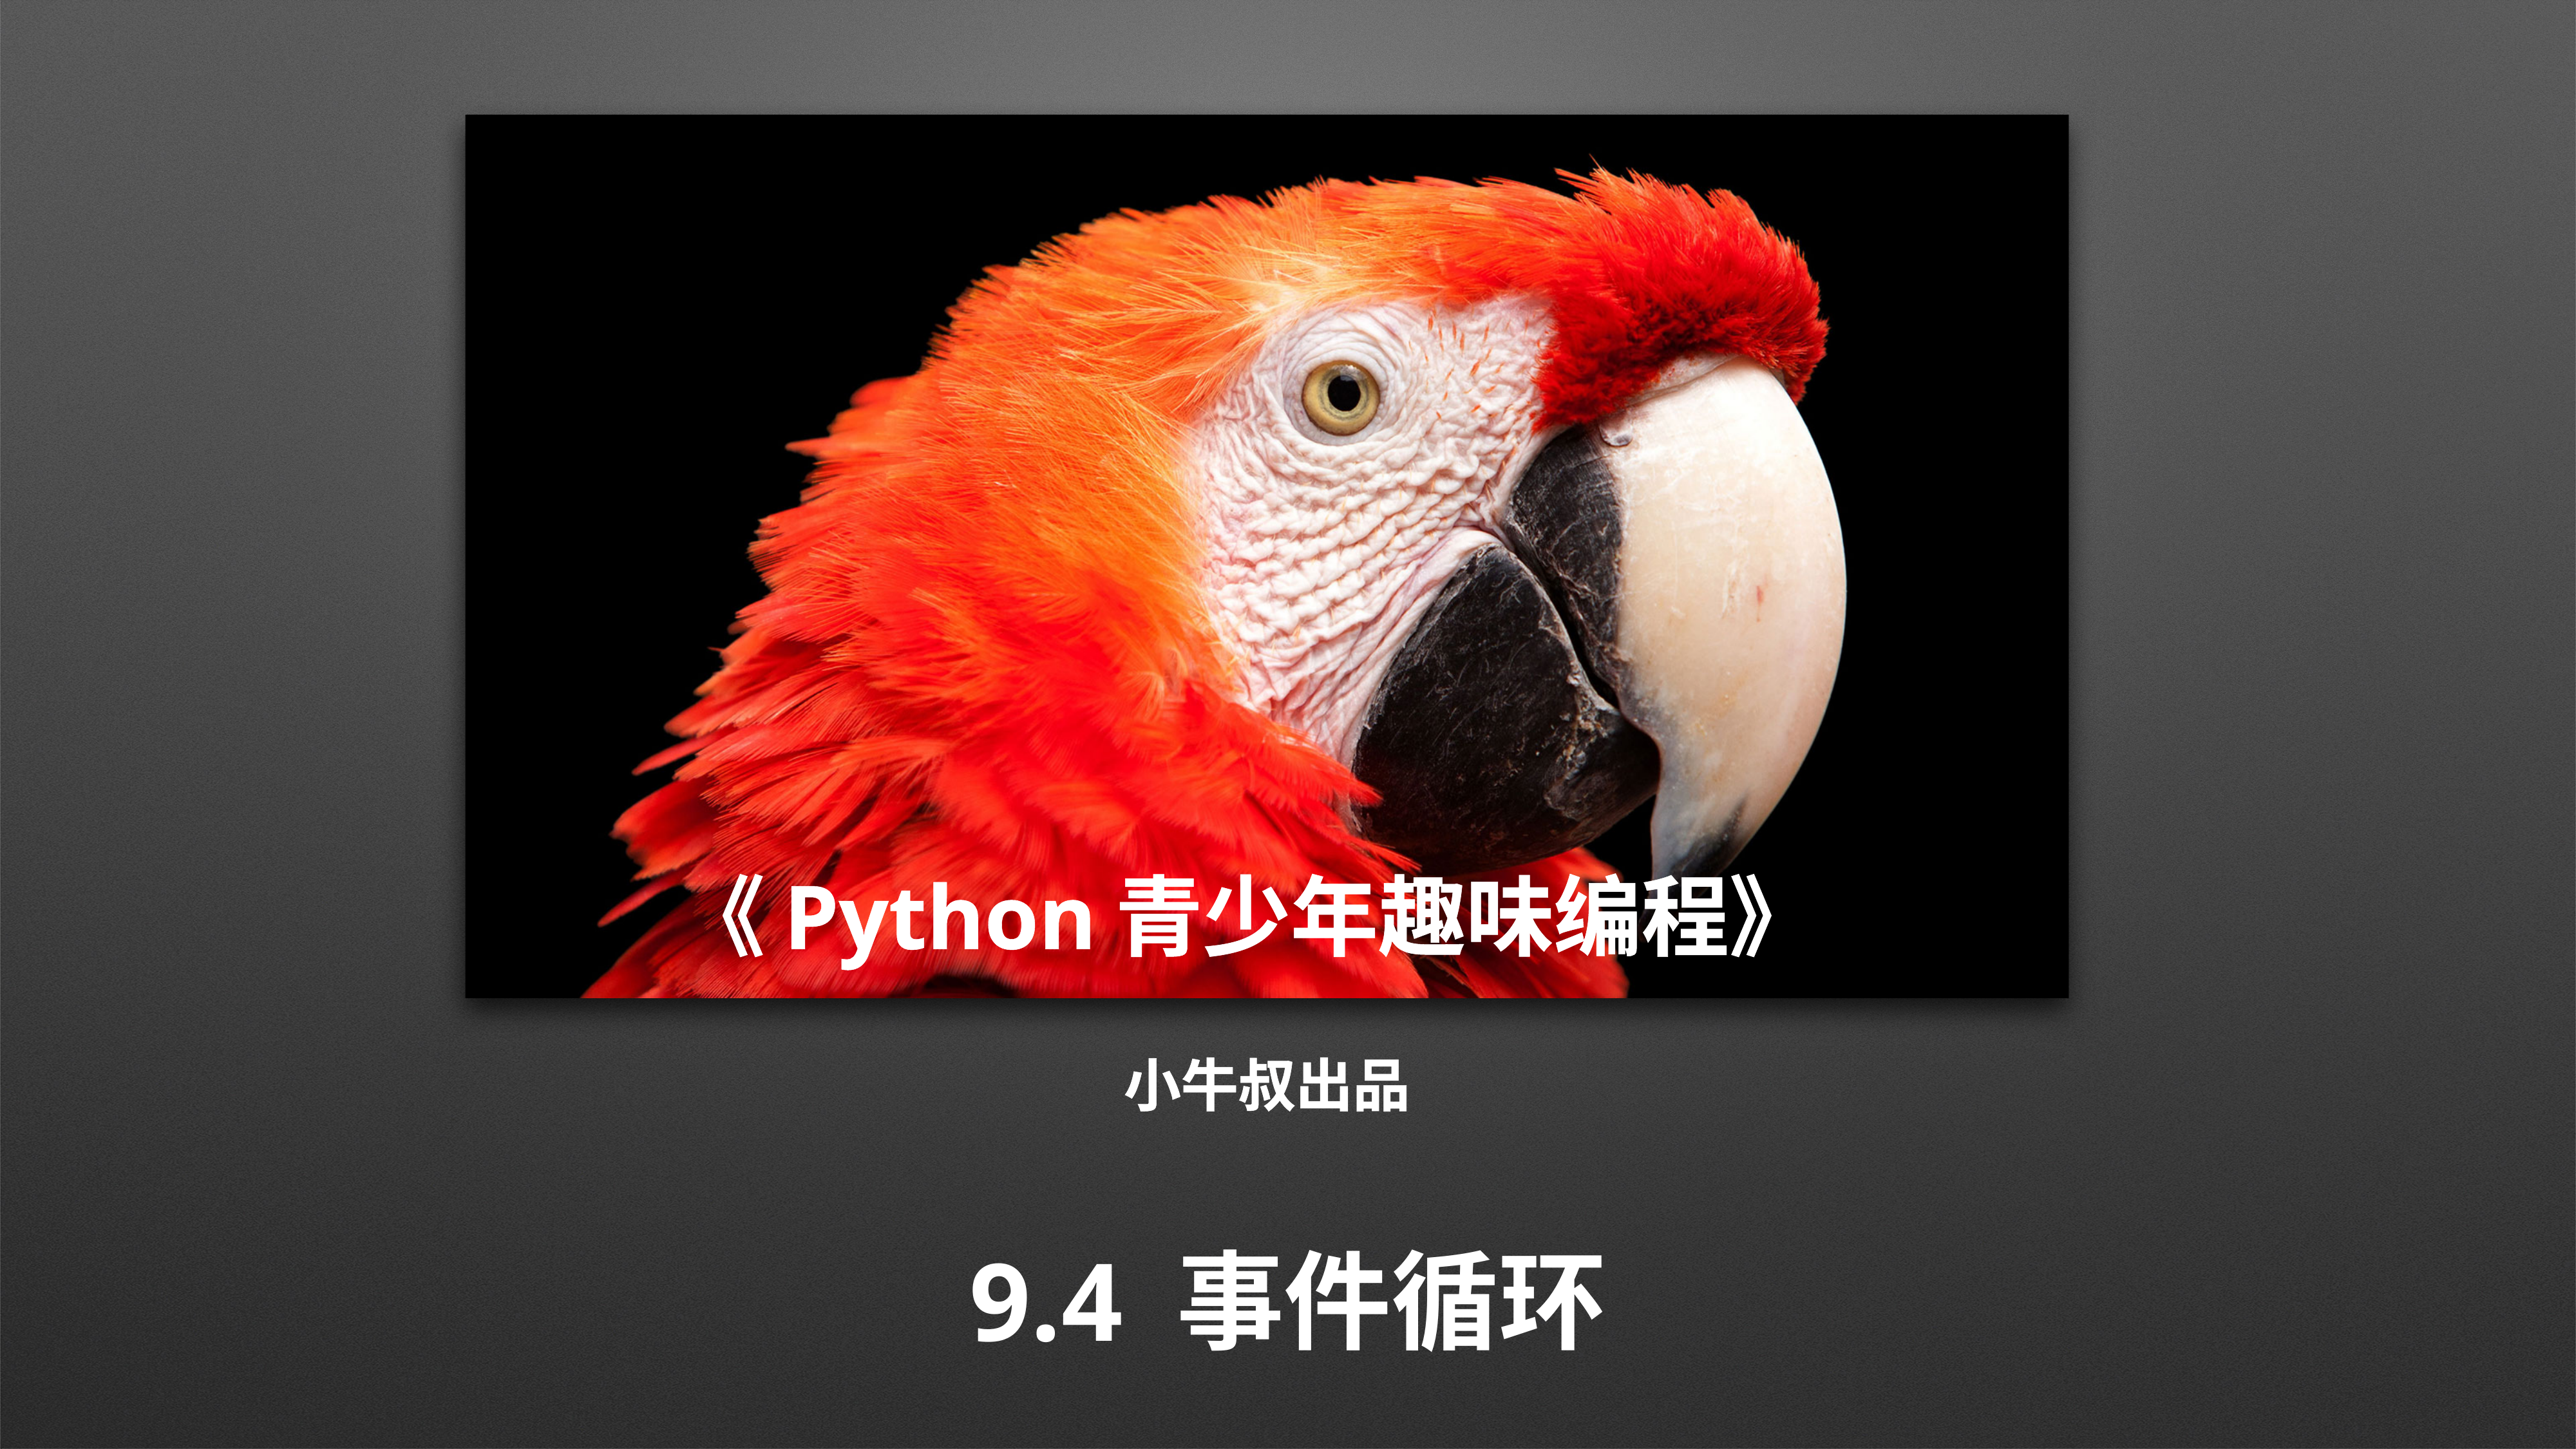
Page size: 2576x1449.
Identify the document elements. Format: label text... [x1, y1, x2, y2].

picture [0, 0, 2576, 1449]
list 《Python青少年趣味编程》 小牛叔出品 [225, 844, 2309, 1124]
title 9.4 事件循环 [150, 1206, 2426, 1368]
